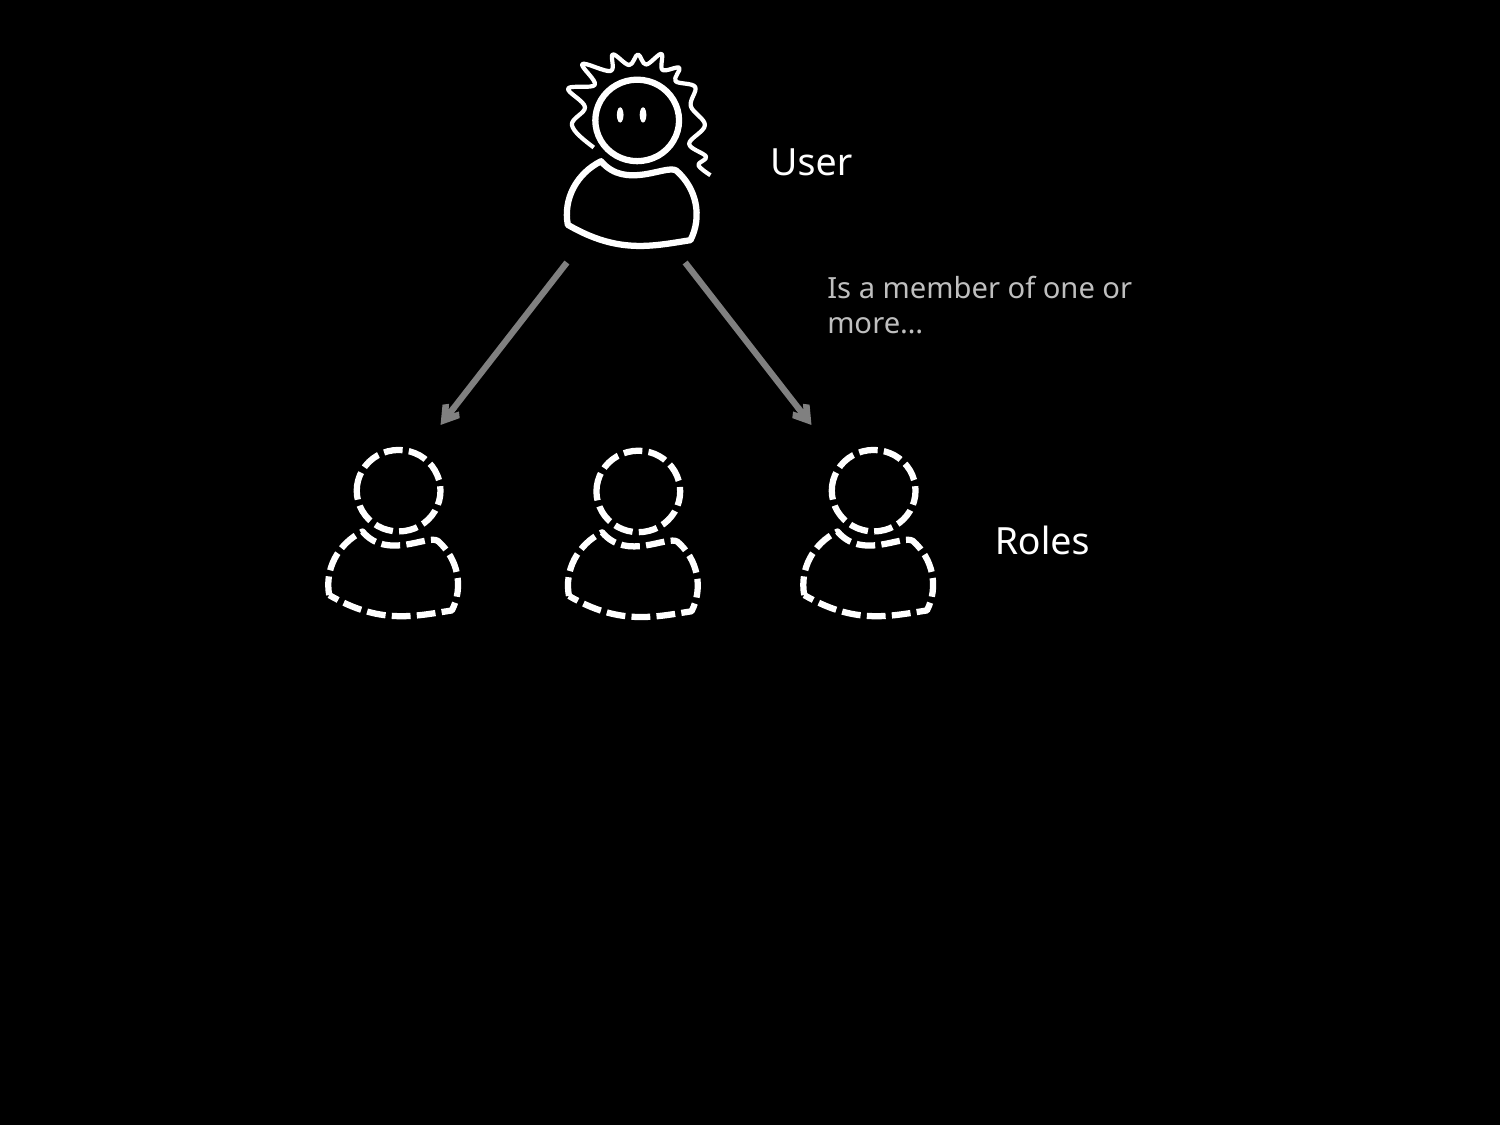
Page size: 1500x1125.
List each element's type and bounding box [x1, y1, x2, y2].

text_box [803, 449, 934, 617]
text_box [0, 0, 1500, 1026]
text_box [684, 262, 812, 426]
text_box [566, 53, 711, 247]
text_box [567, 450, 699, 618]
text_box [440, 262, 568, 426]
text_box [328, 449, 459, 617]
